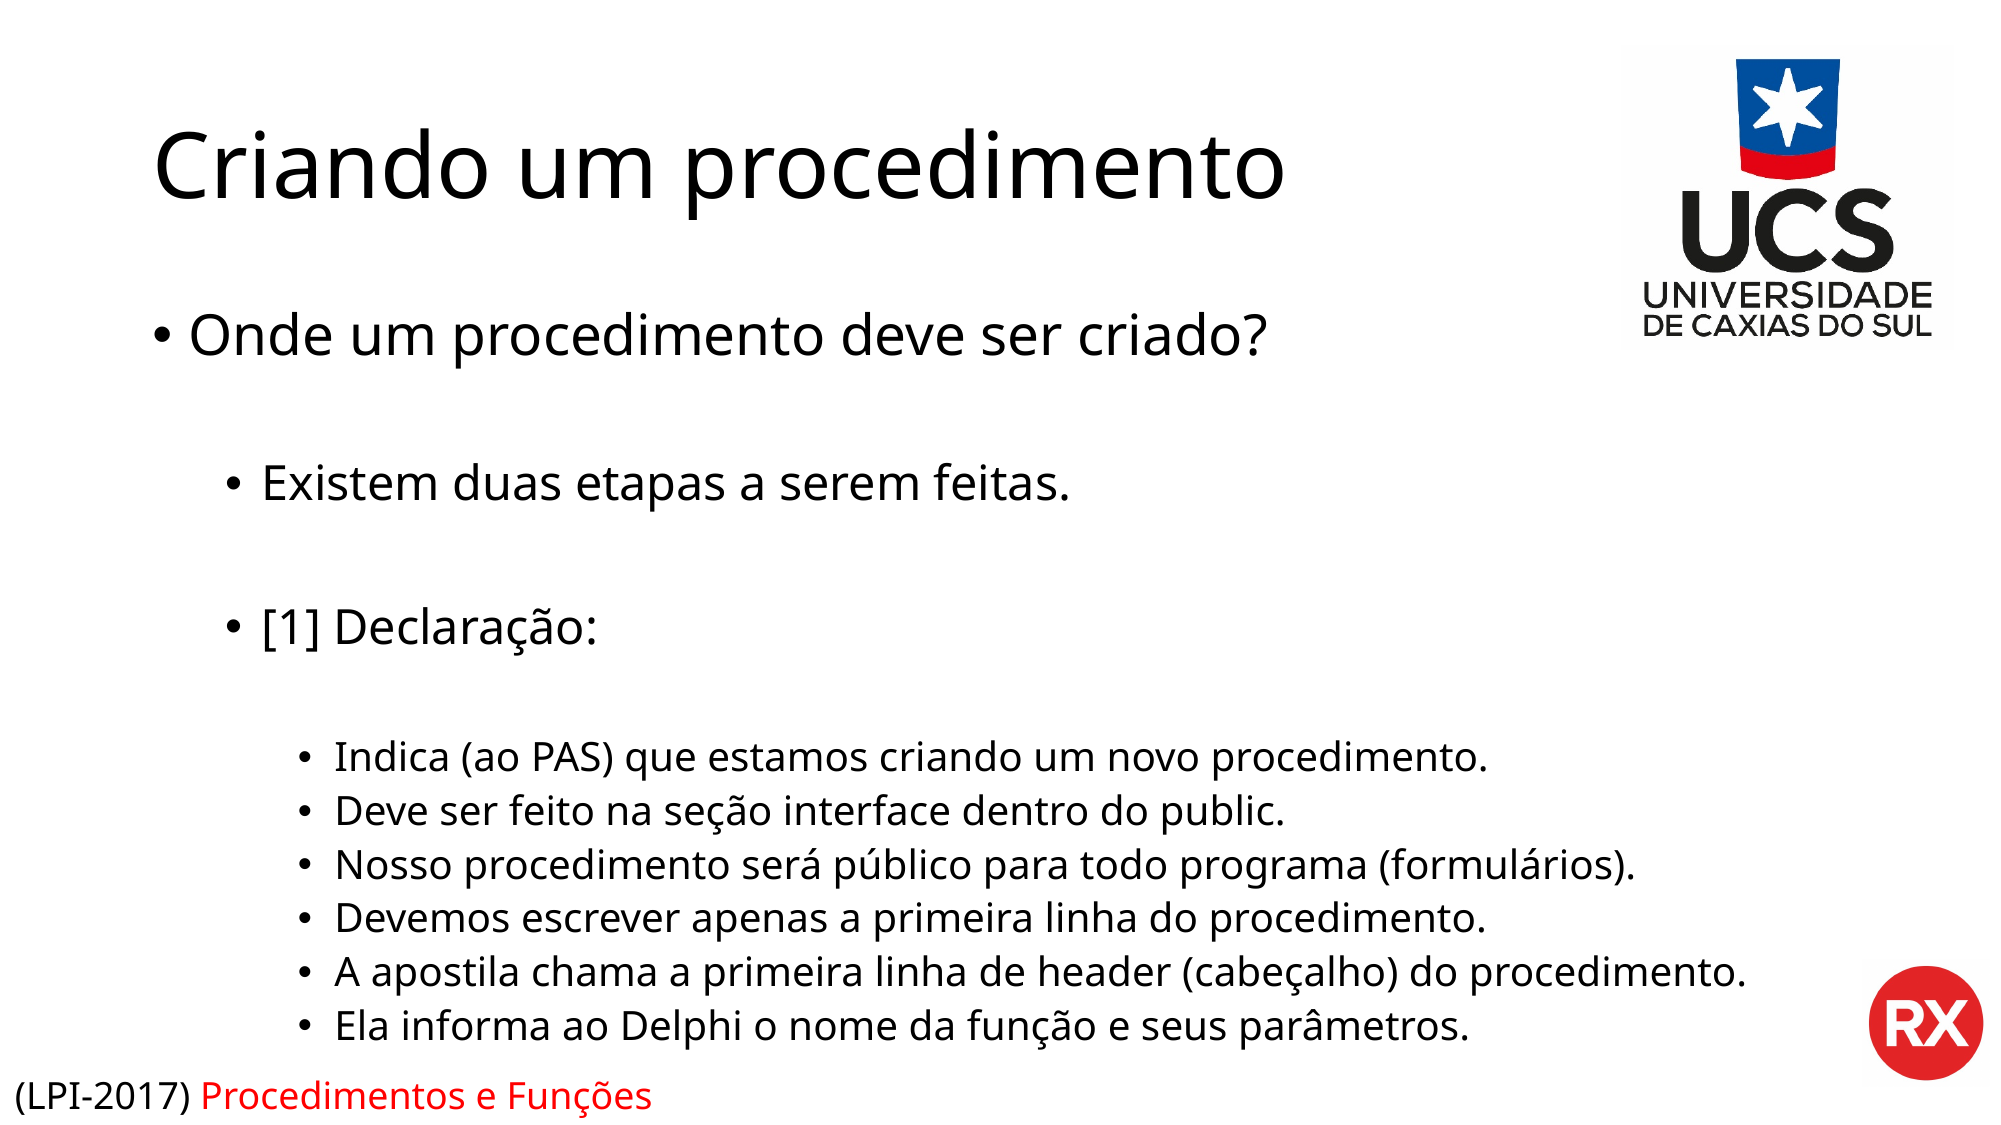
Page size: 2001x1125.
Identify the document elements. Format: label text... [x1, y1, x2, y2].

list Onde um procedimento deve ser criado? Existem duas etapas a serem feitas. [1] Declaração: Indica (ao PAS) que estamos criando um novo procedimento. Deve ser feito na seção interface dentro do public. Nosso procedimento será público para todo programa (formulários). Devemos escrever apenas a primeira linha do procedimento. A apostila chama a primeira linha de header (cabeçalho) do procedimento. Ela informa ao Delphi o nome da função e seus parâmetros. [137, 299, 1890, 1064]
picture [1862, 959, 1990, 1087]
text_box (LPI-2017) Procedimentos e Funções [0, 1064, 2000, 1125]
title Criando um procedimento [137, 59, 1621, 278]
picture [1621, 45, 1954, 351]
